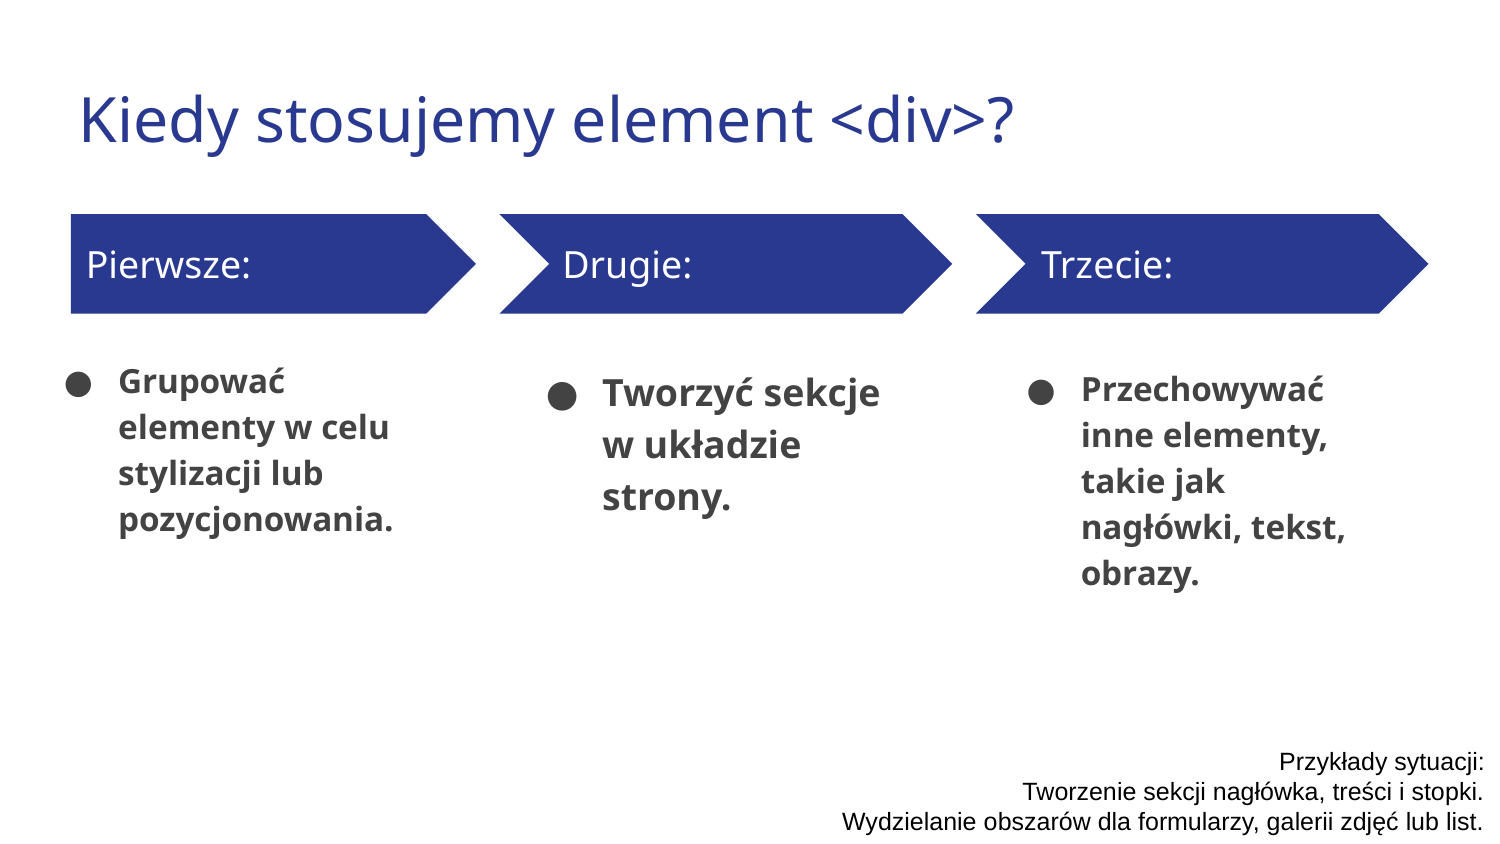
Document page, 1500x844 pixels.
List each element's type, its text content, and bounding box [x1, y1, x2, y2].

text_box [70, 214, 476, 314]
list Tworzyć sekcje w układzie strony. [512, 347, 918, 730]
text_box [975, 214, 1429, 314]
list Pierwsze: [70, 238, 442, 290]
text_box Przykłady sytuacji: Tworzenie sekcji nagłówka, treści i stopki. Wydzielanie obszarów dla formularzy, galerii zdjęć lub list. [418, 730, 1500, 844]
list Drugie: [547, 238, 918, 290]
text_box [499, 214, 953, 314]
list Trzecie: [1025, 238, 1397, 290]
title Kiedy stosujemy element <div>? [63, 65, 1462, 165]
list Przechowywać inne elementy, takie jak nagłówki, tekst, obrazy. [990, 347, 1397, 730]
list Grupować elementy w celu stylizacji lub pozycjonowania. [28, 339, 434, 775]
